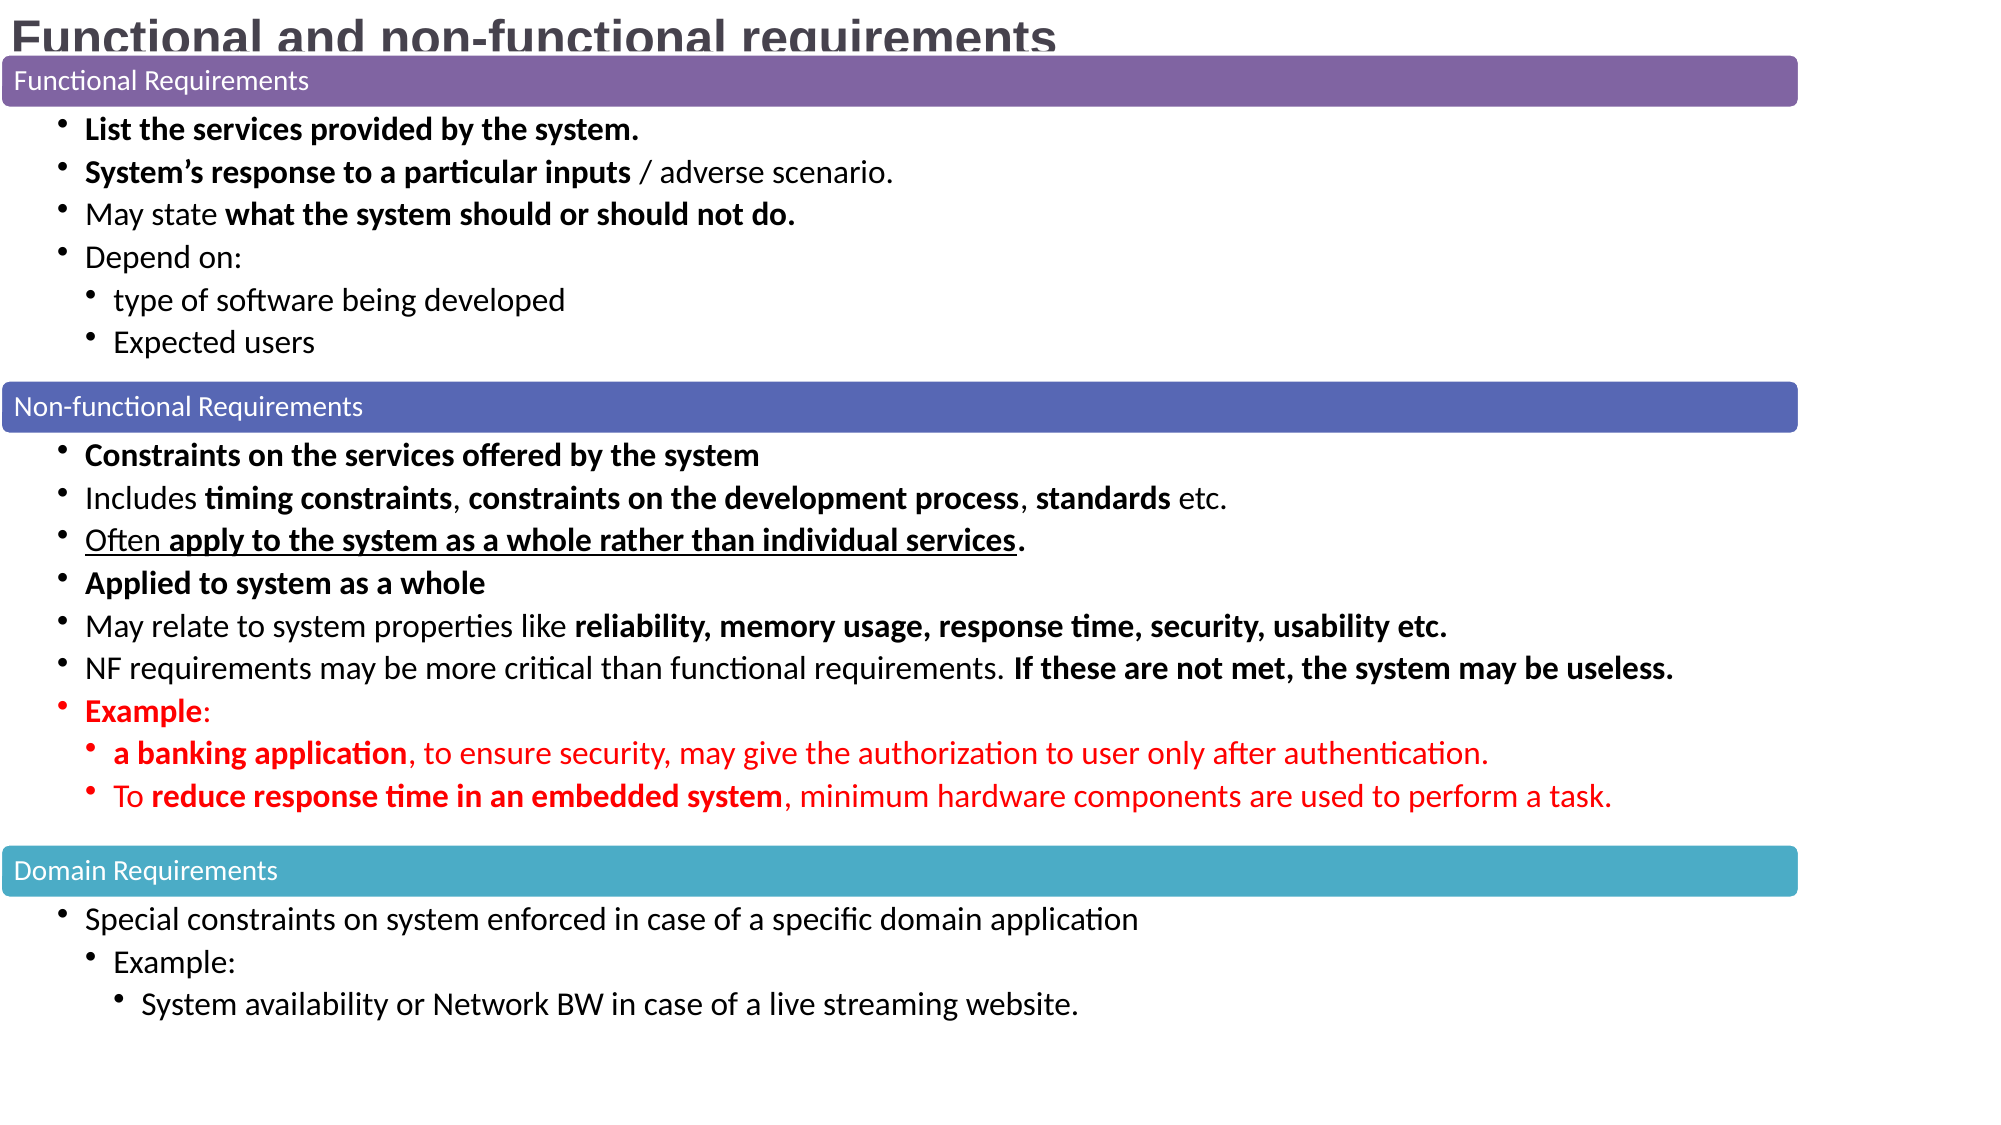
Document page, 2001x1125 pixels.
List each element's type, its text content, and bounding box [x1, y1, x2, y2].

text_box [0, 48, 1801, 1037]
title Functional and non-functional requirements [0, 0, 1371, 47]
